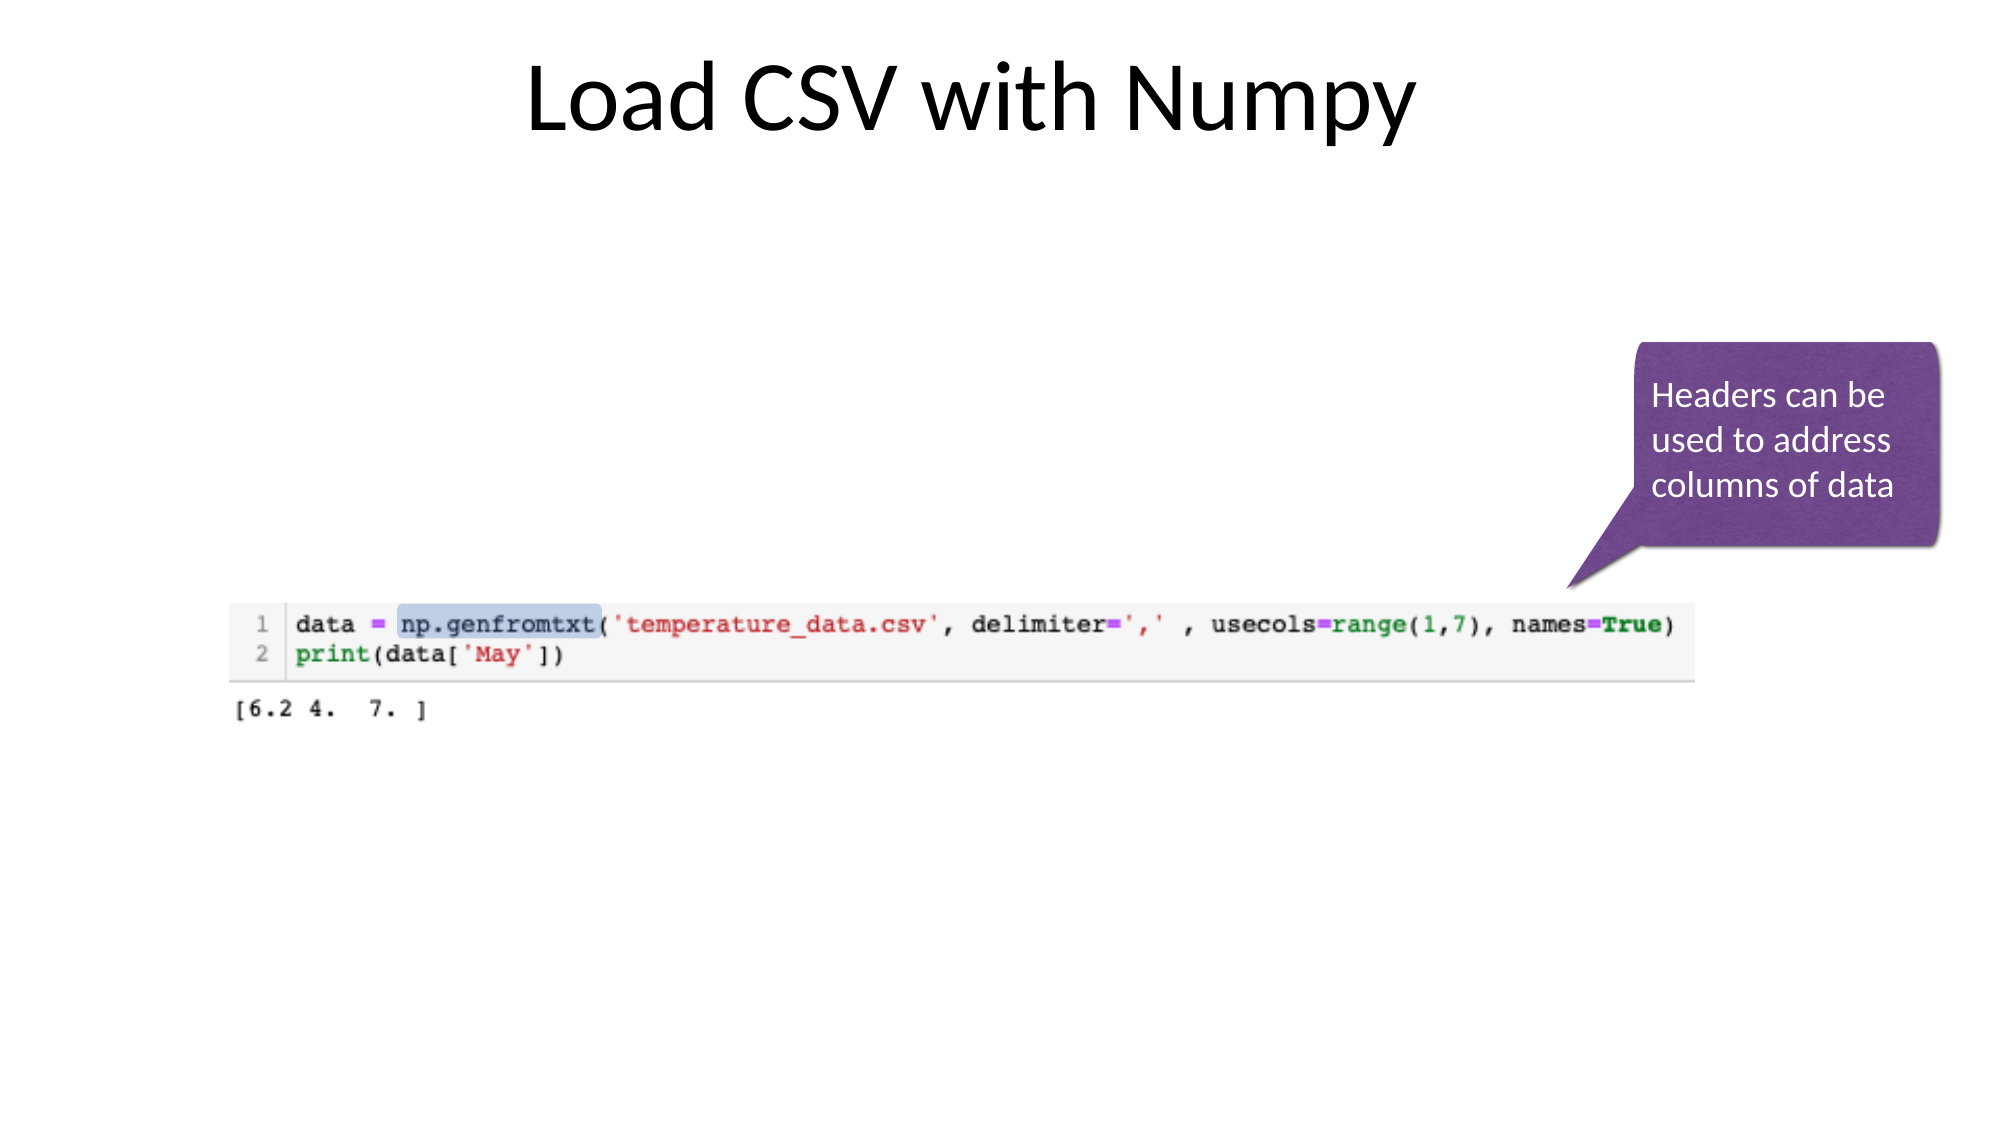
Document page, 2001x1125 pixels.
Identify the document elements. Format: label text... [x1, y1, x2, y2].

text_box [1566, 342, 1939, 589]
text_box Headers can be used to address columns of data [1636, 362, 1937, 513]
text_box Load CSV with Numpy [519, 24, 1467, 156]
picture [229, 603, 1695, 744]
